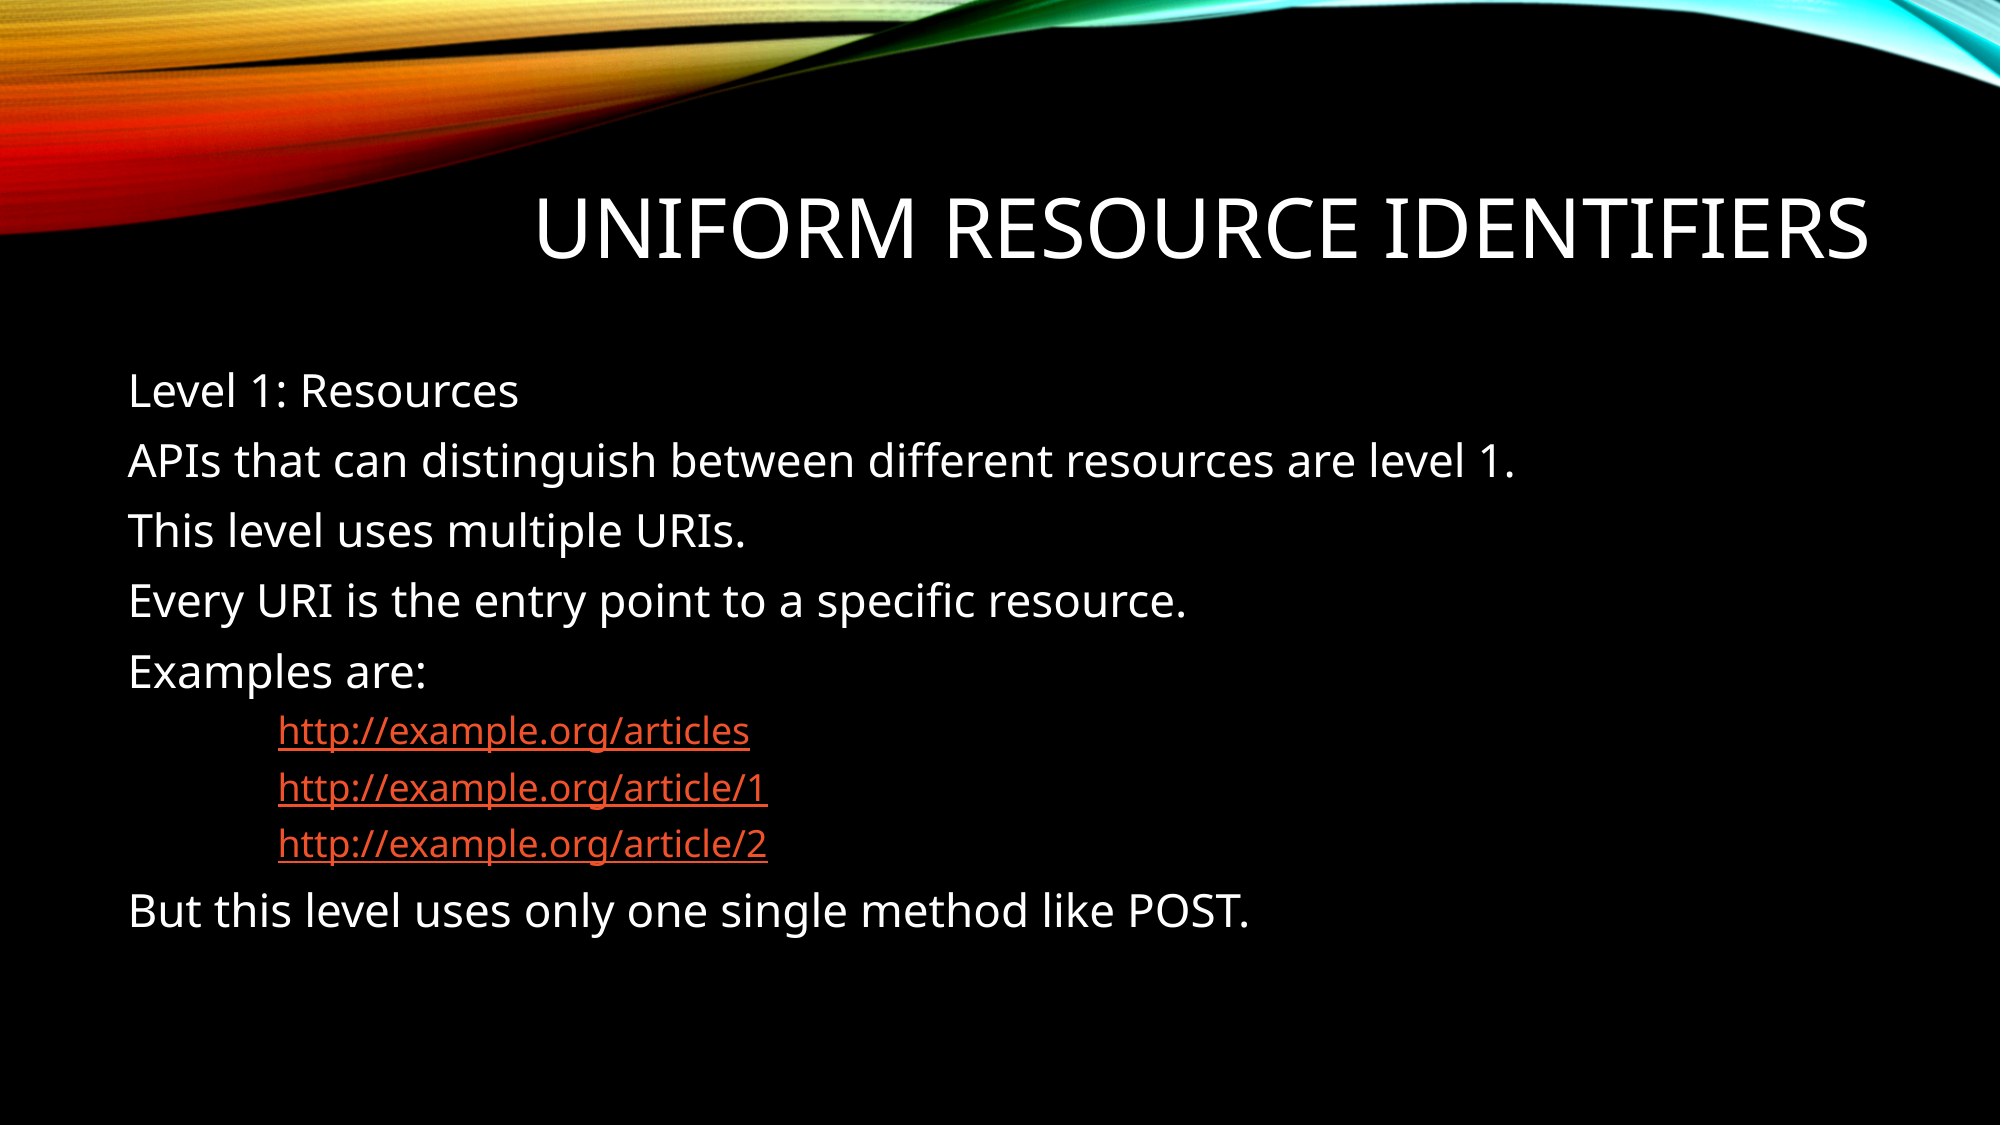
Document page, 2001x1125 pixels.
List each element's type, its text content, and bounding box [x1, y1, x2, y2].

picture [0, 0, 2000, 237]
list Level 1: Resources APIs that can distinguish between different resources are level 1. This level uses multiple URIs. Every URI is the entry point to a specific resource. Examples are: http://example.org/articles http://example.org/article/1 http://example.org/article/2 But this level uses only one single method like POST. [112, 360, 1888, 1021]
title Uniform Resource Identifiers [474, 125, 1888, 338]
